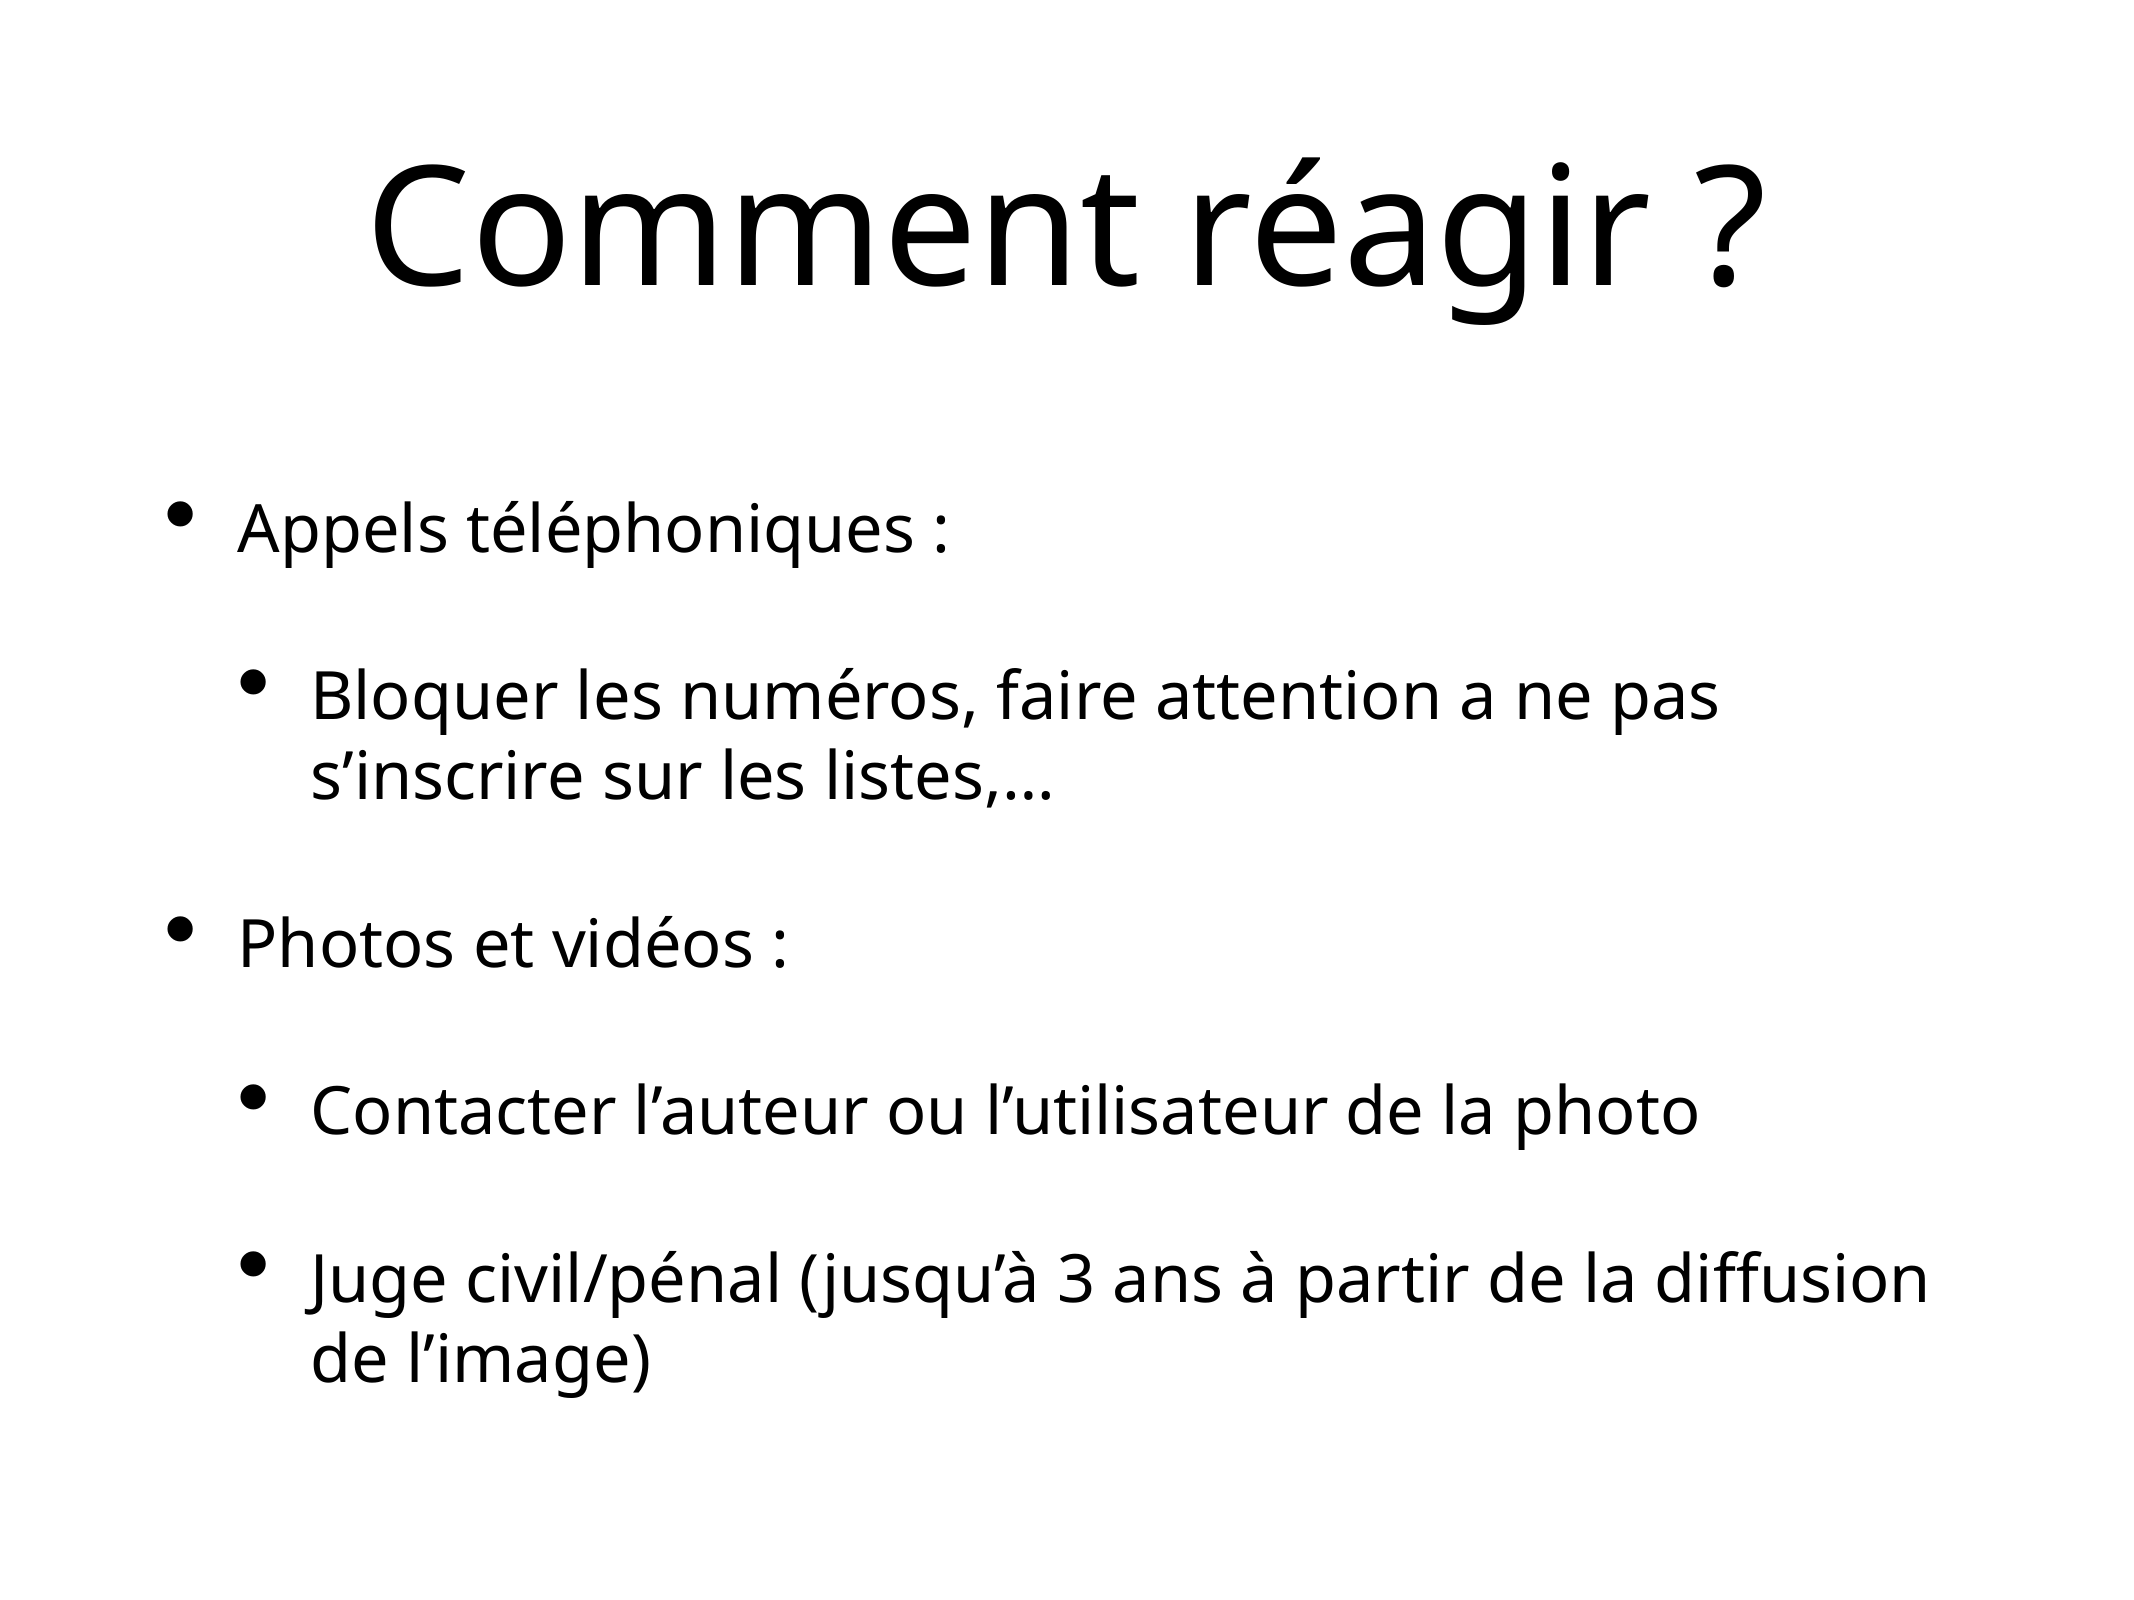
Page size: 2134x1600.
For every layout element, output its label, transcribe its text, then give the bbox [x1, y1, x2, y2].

title Comment réagir ? [155, 41, 1978, 397]
list Appels téléphoniques : Bloquer les numéros, faire attention a ne pas s’inscrire sur les listes,… Photos et vidéos : Contacter l’auteur ou l’utilisateur de la photo Juge civil/pénal (jusqu’à 3 ans à partir de la diffusion de l’image) [155, 424, 1978, 1457]
